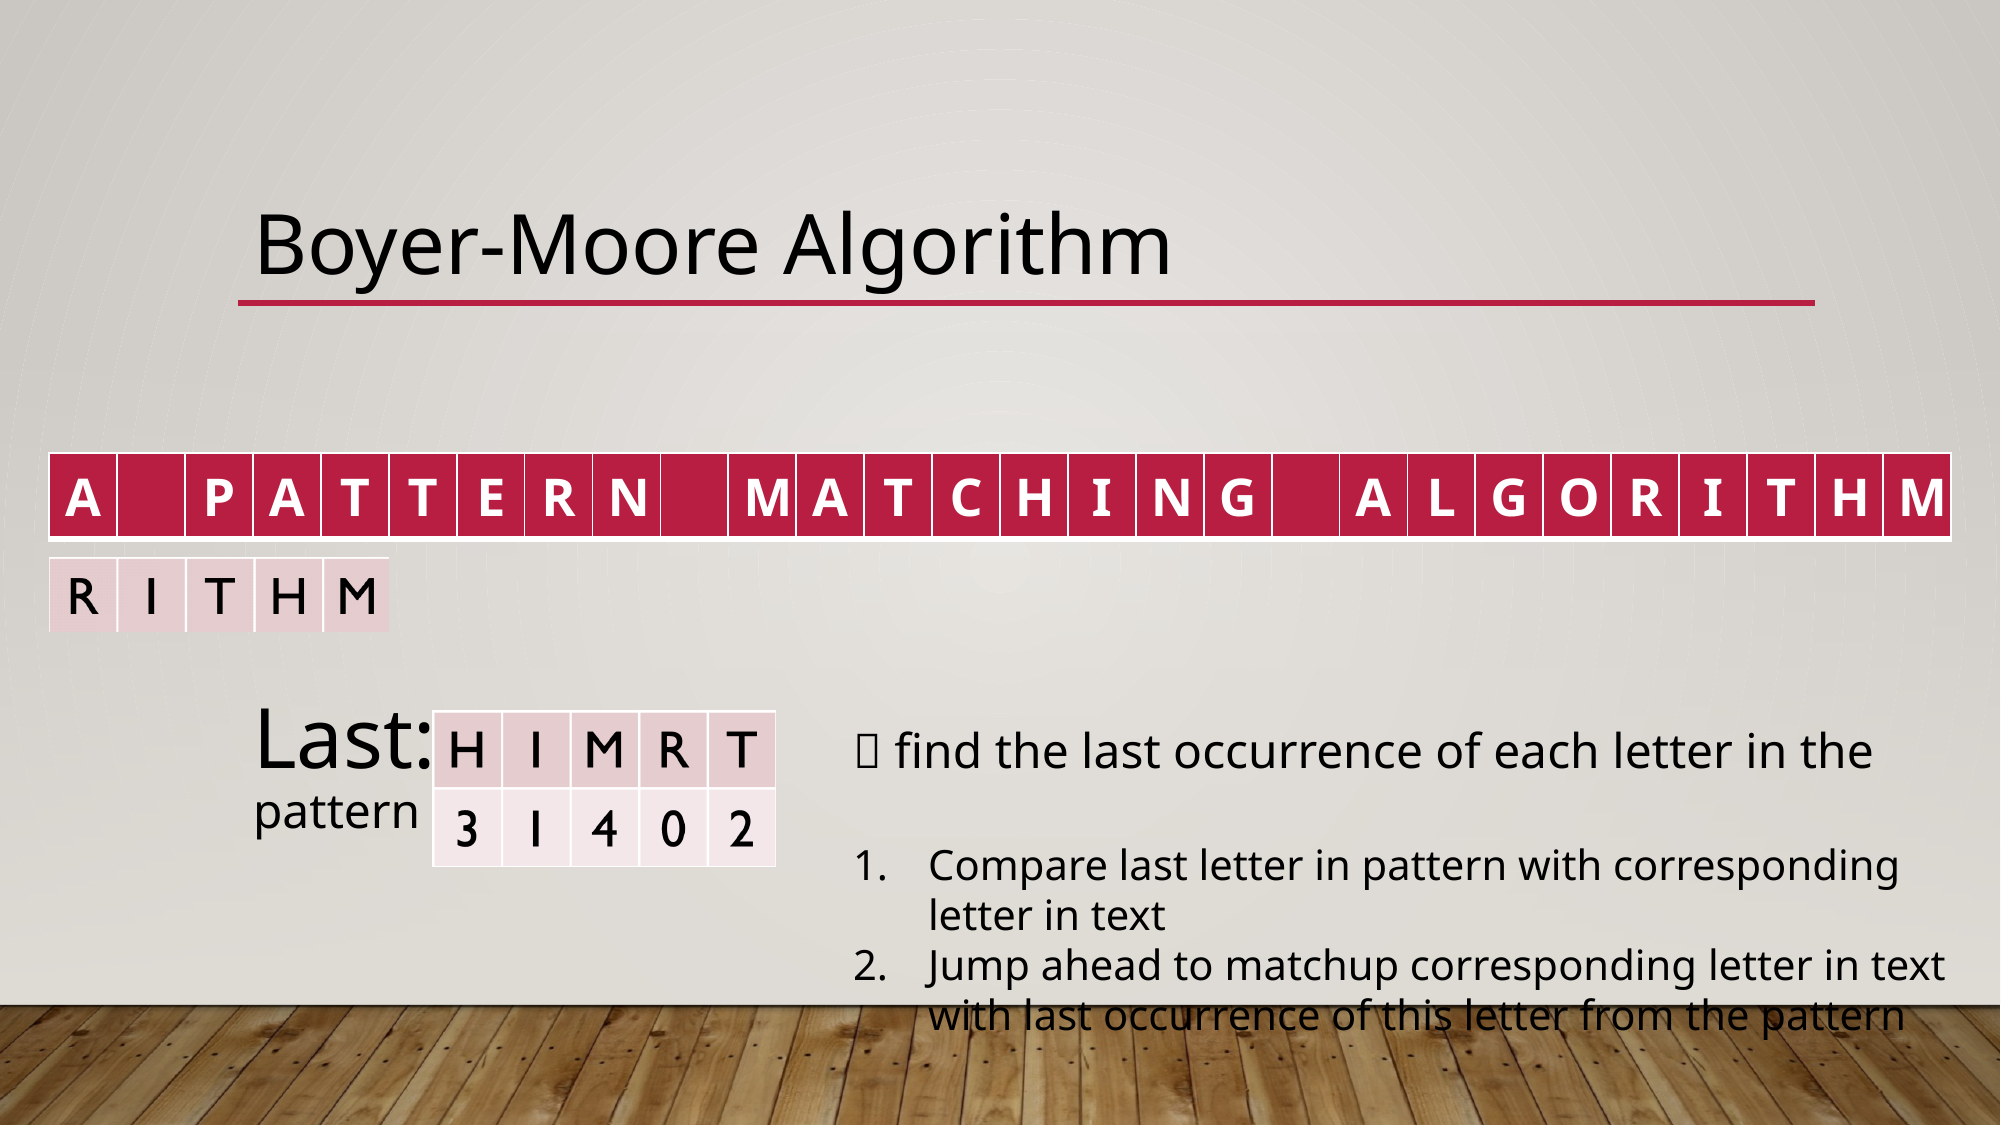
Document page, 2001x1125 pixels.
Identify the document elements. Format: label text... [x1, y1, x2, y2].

picture [48, 556, 389, 632]
picture [432, 710, 776, 867]
picture [0, 1005, 2000, 1125]
text_box Boyer-Moore Algorithm Last:  find the last occurrence of each letter in the pattern Compare last letter in pattern with corresponding letter in text Jump ahead to matchup corresponding letter in text with last occurrence of this letter from the pattern [238, 194, 2000, 1085]
table_header P [186, 454, 238, 536]
table_header A [50, 454, 116, 536]
table_header [118, 454, 184, 536]
